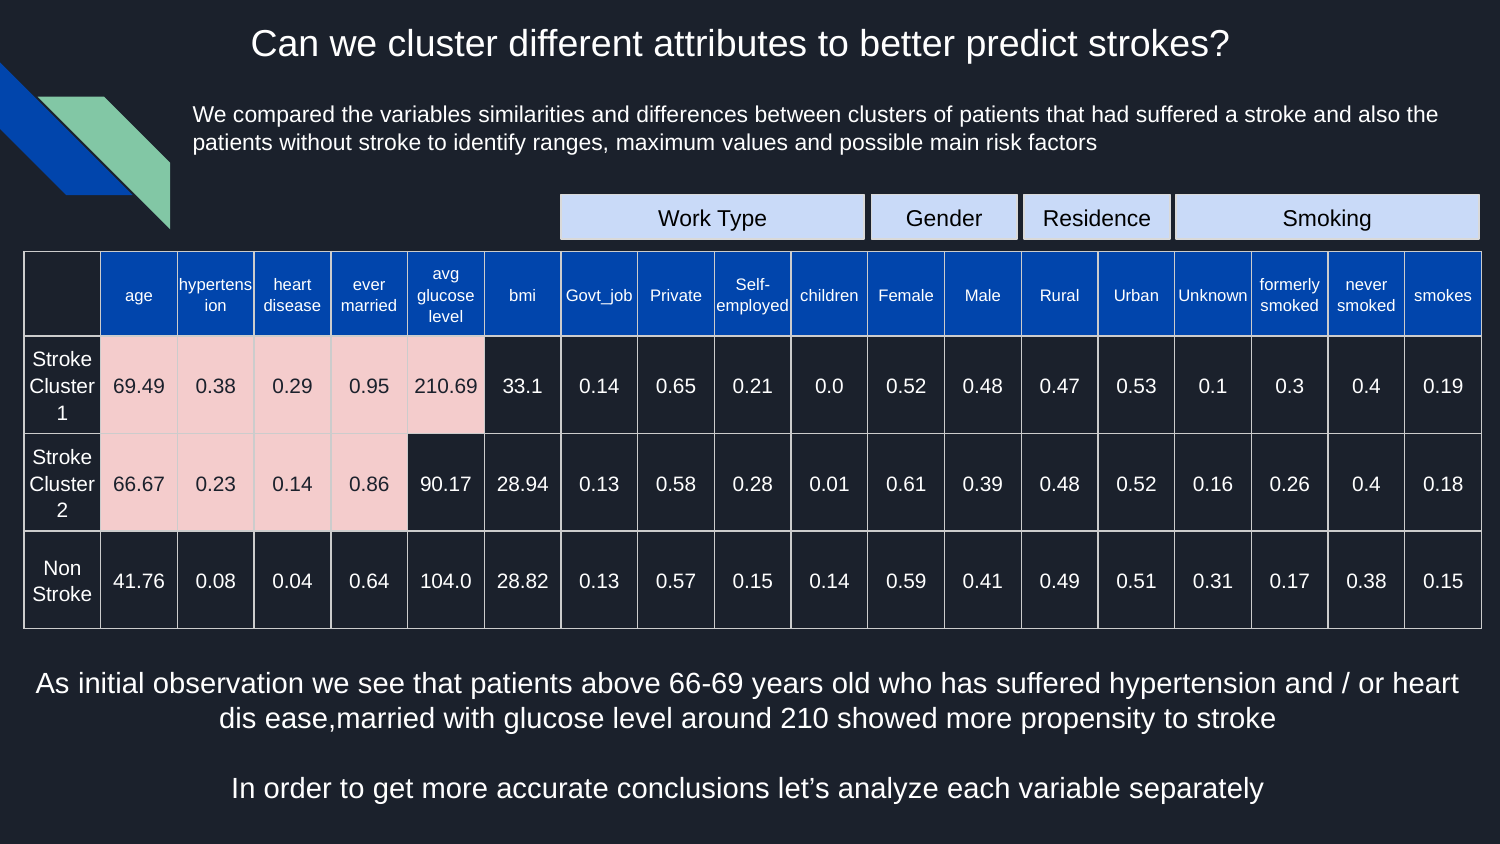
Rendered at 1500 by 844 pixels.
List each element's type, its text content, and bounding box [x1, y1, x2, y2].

table_header never smoked [1329, 252, 1404, 335]
table_header Govt_job [562, 252, 637, 335]
table_cell Non Stroke [25, 532, 100, 628]
table_cell 0.19 [1405, 337, 1481, 433]
table_cell 41.76 [101, 532, 177, 628]
text_box Smoking [1175, 194, 1479, 239]
table_header Urban [1099, 252, 1174, 335]
table_cell 28.94 [485, 434, 560, 530]
table_header Private [638, 252, 714, 335]
table_header heart disease [255, 252, 330, 335]
table_cell 0.41 [945, 532, 1021, 628]
table_cell 28.82 [485, 532, 560, 628]
table_cell 0.23 [178, 434, 253, 530]
text_box As initial observation we see that patients above 66-69 years old who has suffered hypertension and / or heart dis ease,married with glucose level around 210 showed more propensity to stroke In order to get more accurate conclusions let’s analyze each variable separately [19, 649, 1478, 820]
table_cell 0.4 [1329, 337, 1404, 433]
table_cell 0.18 [1405, 434, 1481, 530]
table_header Self-employed [715, 252, 790, 335]
table_cell 0.28 [715, 434, 790, 530]
table_cell 104.0 [408, 532, 484, 628]
text_box We compared the variables similarities and differences between clusters of patients that had suffered a stroke and also the patients without stroke to identify ranges, maximum values and possible main risk factors [177, 85, 1500, 170]
table_header Unknown [1175, 252, 1251, 335]
text_box Work Type [561, 194, 865, 239]
table_cell 66.67 [101, 434, 177, 530]
table_cell 0.04 [255, 532, 330, 628]
table_cell Stroke Cluster 1 [25, 337, 100, 433]
table_cell Stroke Cluster 2 [25, 434, 100, 530]
table_cell 0.38 [178, 337, 253, 433]
table_cell 0.52 [868, 337, 944, 433]
table_cell 0.59 [868, 532, 944, 628]
table_cell 0.29 [255, 337, 330, 433]
table_header Rural [1022, 252, 1097, 335]
table_cell 0.57 [638, 532, 714, 628]
table_cell 0.65 [638, 337, 714, 433]
table_cell 0.14 [562, 337, 637, 433]
table_cell 0.08 [178, 532, 253, 628]
table_cell 0.48 [945, 337, 1021, 433]
table_cell 0.49 [1022, 532, 1097, 628]
table_cell 69.49 [101, 337, 177, 433]
table_cell 0.13 [562, 532, 637, 628]
table_header formerly smoked [1252, 252, 1327, 335]
table_cell 0.01 [792, 434, 867, 530]
table_cell 0.51 [1099, 532, 1174, 628]
table_cell 0.15 [715, 532, 790, 628]
table_header age [101, 252, 177, 335]
table_cell 0.53 [1099, 337, 1174, 433]
table_cell 0.21 [715, 337, 790, 433]
text_box Residence [1024, 194, 1170, 239]
table_cell 0.39 [945, 434, 1021, 530]
table_cell 0.58 [638, 434, 714, 530]
table_header ever married [332, 252, 407, 335]
table_cell 210.69 [408, 337, 484, 433]
table_cell 0.3 [1252, 337, 1327, 433]
table_cell 0.31 [1175, 532, 1251, 628]
table_header hypertension [178, 252, 253, 335]
text_box Can we cluster different attributes to better predict strokes? [40, 4, 1441, 80]
table_header smokes [1405, 252, 1481, 335]
table_cell 90.17 [408, 434, 484, 530]
table_cell 0.52 [1099, 434, 1174, 530]
table_header [25, 252, 100, 335]
table_cell 0.14 [255, 434, 330, 530]
table_header avg glucose level [408, 252, 484, 335]
table_cell 0.48 [1022, 434, 1097, 530]
table_cell 0.16 [1175, 434, 1251, 530]
table_cell 0.61 [868, 434, 944, 530]
text_box Gender [871, 194, 1018, 239]
table_cell 0.1 [1175, 337, 1251, 433]
table_cell 0.86 [332, 434, 407, 530]
table_cell 0.13 [562, 434, 637, 530]
table_cell 0.47 [1022, 337, 1097, 433]
table_cell 0.4 [1329, 434, 1404, 530]
table_cell 0.0 [792, 337, 867, 433]
table_header bmi [485, 252, 560, 335]
table_cell 0.38 [1329, 532, 1404, 628]
table_cell 33.1 [485, 337, 560, 433]
table_header Female [868, 252, 944, 335]
table_header children [792, 252, 867, 335]
table_cell 0.95 [332, 337, 407, 433]
table_header Male [945, 252, 1021, 335]
table_cell 0.15 [1405, 532, 1481, 628]
table_cell 0.26 [1252, 434, 1327, 530]
table_cell 0.14 [792, 532, 867, 628]
table_cell 0.64 [332, 532, 407, 628]
table_cell 0.17 [1252, 532, 1327, 628]
